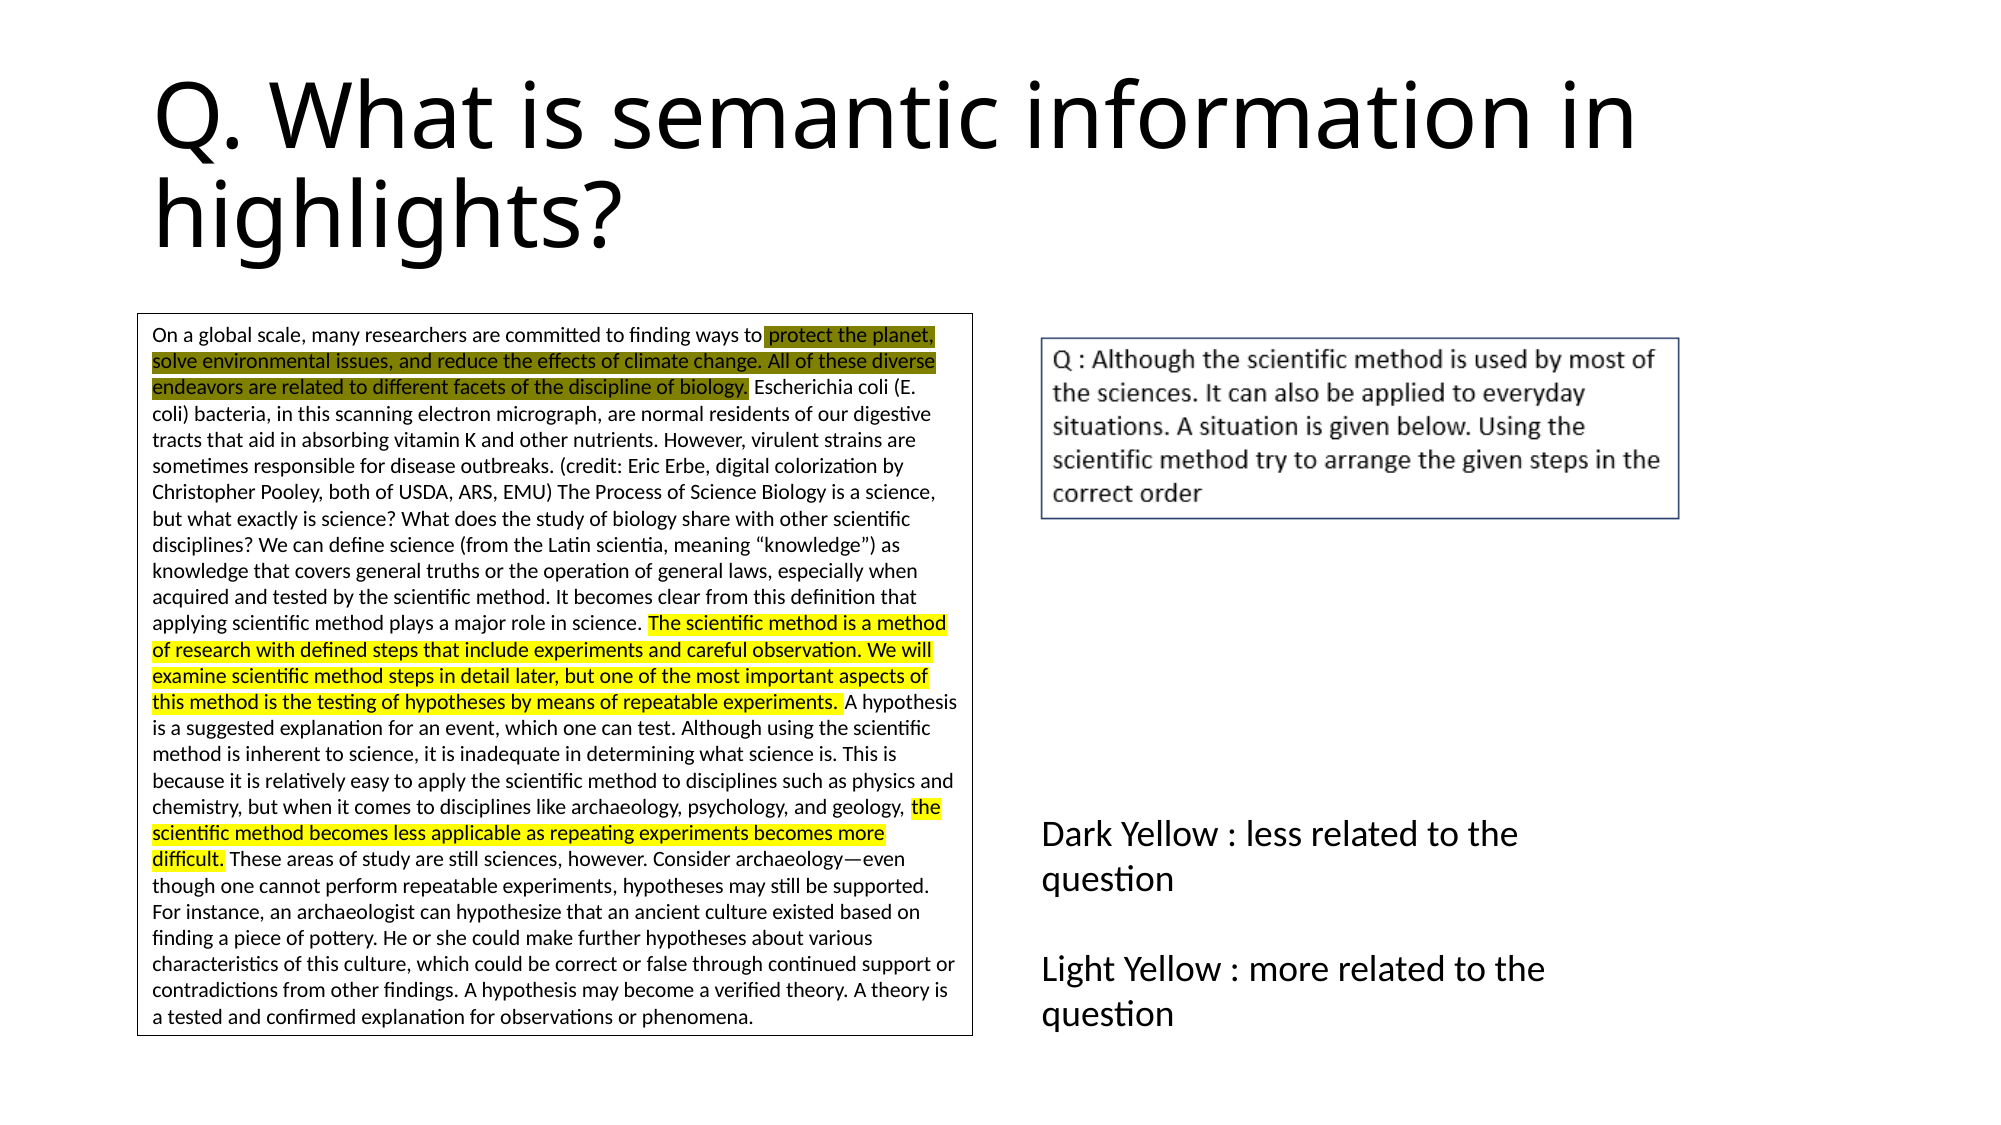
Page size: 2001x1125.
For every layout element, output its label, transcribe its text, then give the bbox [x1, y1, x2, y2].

text_box On a global scale, many researchers are committed to finding ways to protect the planet, solve environmental issues, and reduce the effects of climate change. All of these diverse endeavors are related to different facets of the discipline of biology. Escherichia coli (E. coli) bacteria, in this scanning electron micrograph, are normal residents of our digestive tracts that aid in absorbing vitamin K and other nutrients. However, virulent strains are sometimes responsible for disease outbreaks. (credit: Eric Erbe, digital colorization by Christopher Pooley, both of USDA, ARS, EMU) The Process of Science Biology is a science, but what exactly is science? What does the study of biology share with other scientific disciplines? We can define science (from the Latin scientia, meaning “knowledge”) as knowledge that covers general truths or the operation of general laws, especially when acquired and tested by the scientific method. It becomes clear from this definition that applying scientific method plays a major role in science. The scientific method is a method of research with defined steps that include experiments and careful observation. We will examine scientific method steps in detail later, but one of the most important aspects of this method is the testing of hypotheses by means of repeatable experiments. A hypothesis is a suggested explanation for an event, which one can test. Although using the scientific method is inherent to science, it is inadequate in determining what science is. This is because it is relatively easy to apply the scientific method to disciplines such as physics and chemistry, but when it comes to disciplines like archaeology, psychology, and geology, the scientific method becomes less applicable as repeating experiments becomes more difficult. These areas of study are still sciences, however. Consider archaeology—even though one cannot perform repeatable experiments, hypotheses may still be supported. For instance, an archaeologist can hypothesize that an ancient culture existed based on finding a piece of pottery. He or she could make further hypotheses about various characteristics of this culture, which could be correct or false through continued support or contradictions from other findings. A hypothesis may become a verified theory. A theory is a tested and confirmed explanation for observations or phenomena. [137, 313, 973, 1036]
title Q. What is semantic information in highlights? [137, 59, 1863, 278]
text_box Dark Yellow : less related to the question Light Yellow : more related to the question [1026, 801, 1614, 1042]
picture [1026, 313, 1700, 530]
